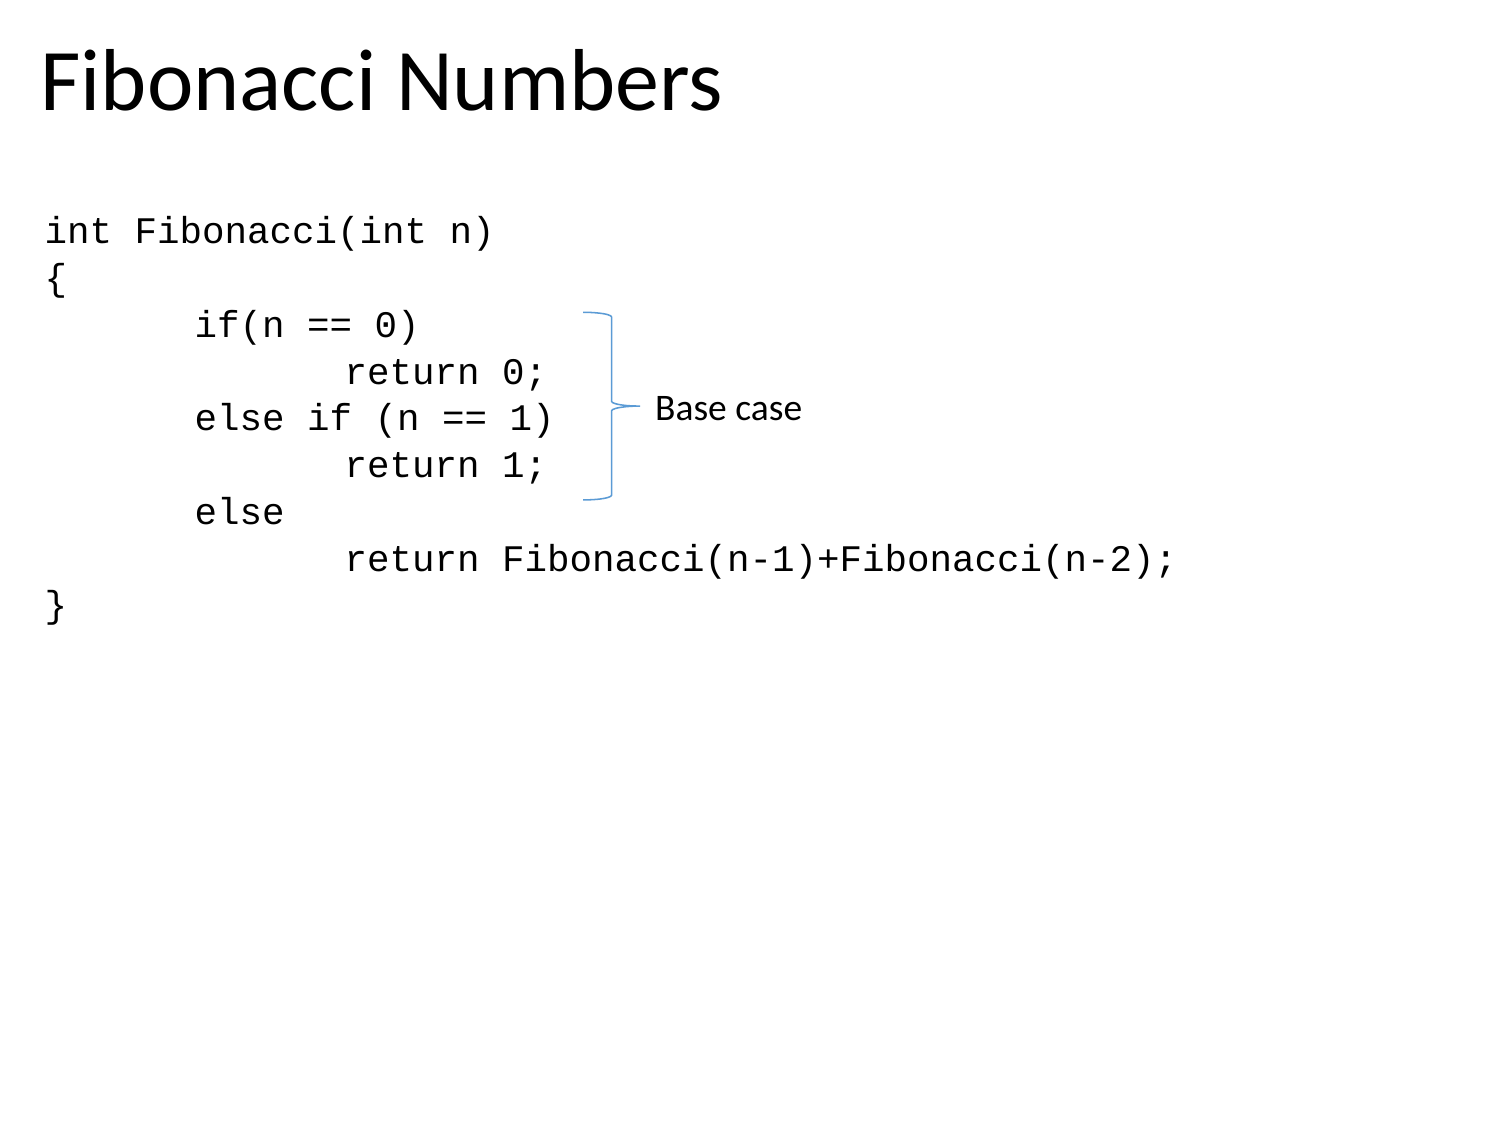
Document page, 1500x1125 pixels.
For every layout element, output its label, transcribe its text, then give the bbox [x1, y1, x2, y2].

title Fibonacci Numbers [25, 26, 1469, 138]
text_box Base case [640, 375, 879, 436]
text_box [583, 312, 640, 500]
list int Fibonacci(int n) { if(n == 0) return 0; else if (n == 1) return 1; else return Fibonacci(n-1)+Fibonacci(n-2); } [29, 204, 1456, 590]
